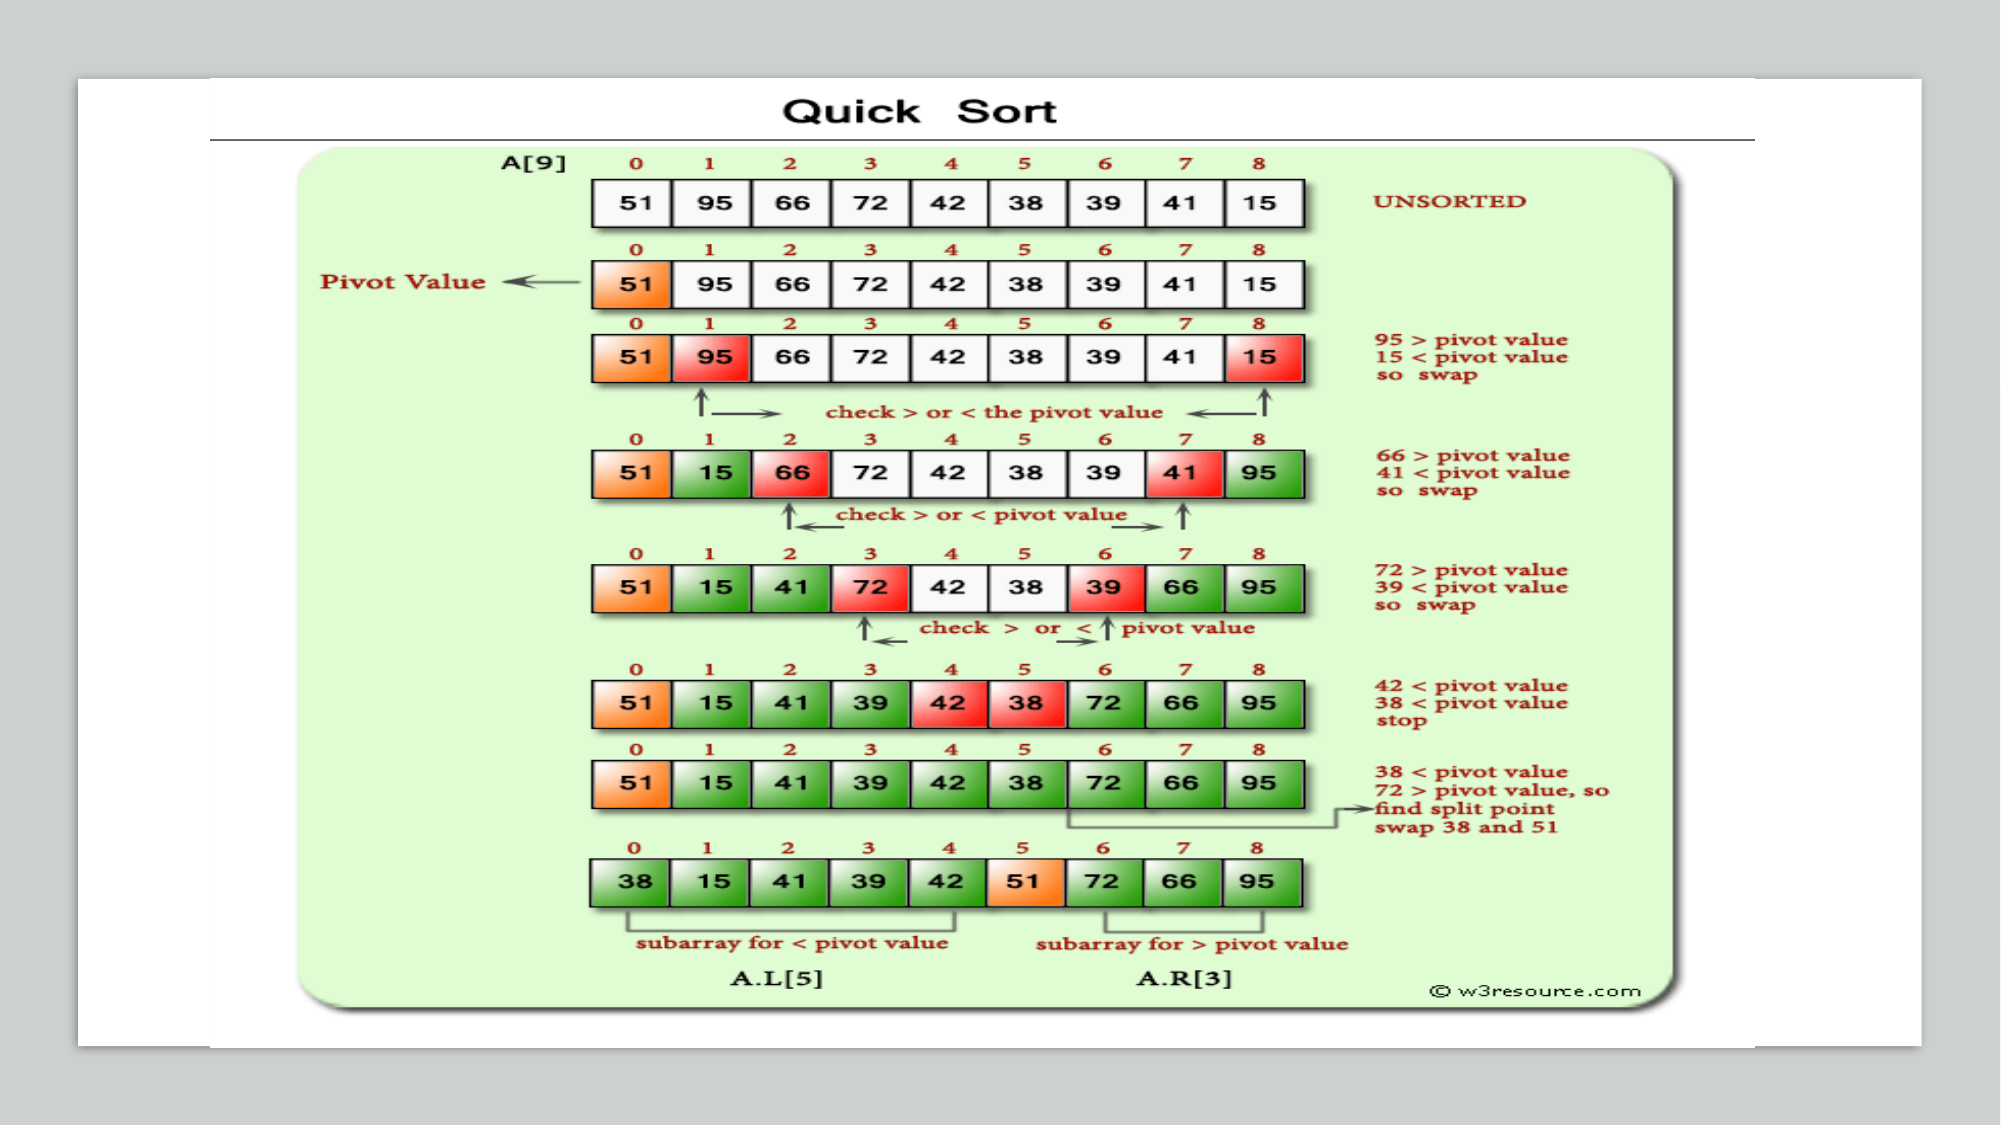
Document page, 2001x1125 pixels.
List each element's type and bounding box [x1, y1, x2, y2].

picture [210, 78, 1755, 1049]
text_box [0, 0, 2000, 1125]
text_box [77, 77, 1923, 1048]
